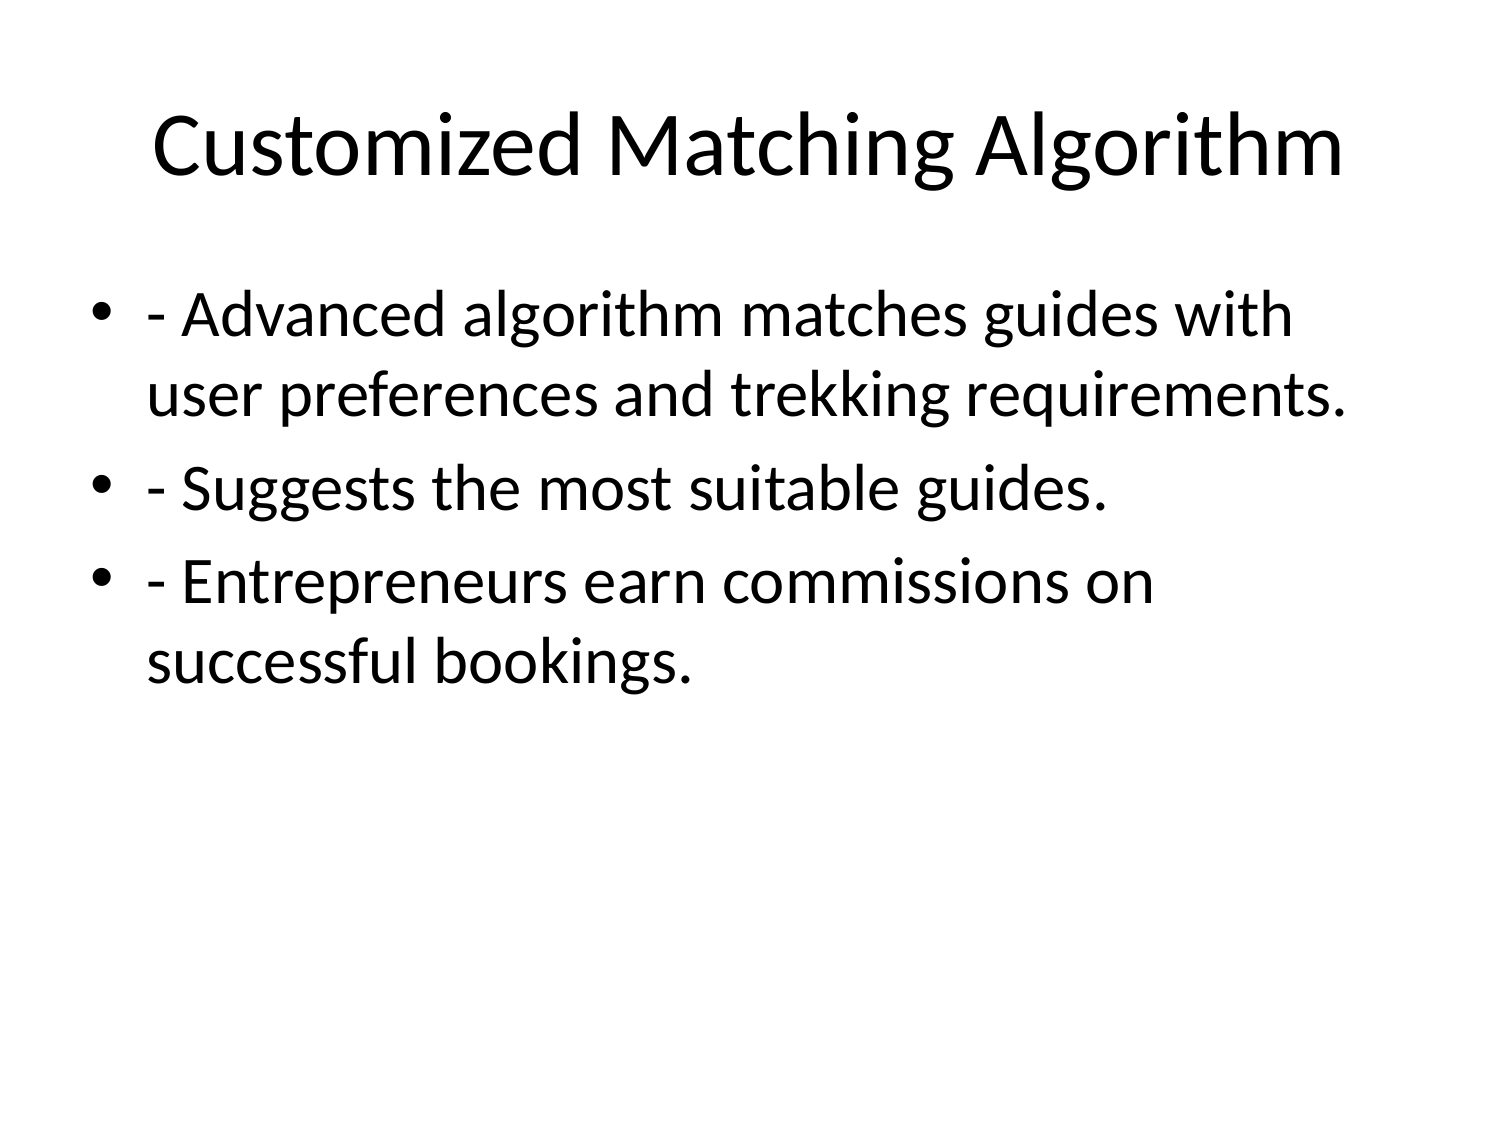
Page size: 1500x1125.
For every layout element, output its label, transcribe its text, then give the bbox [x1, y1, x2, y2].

title Customized Matching Algorithm [75, 45, 1425, 233]
list - Advanced algorithm matches guides with user preferences and trekking requirements. - Suggests the most suitable guides. - Entrepreneurs earn commissions on successful bookings. [75, 262, 1425, 1005]
